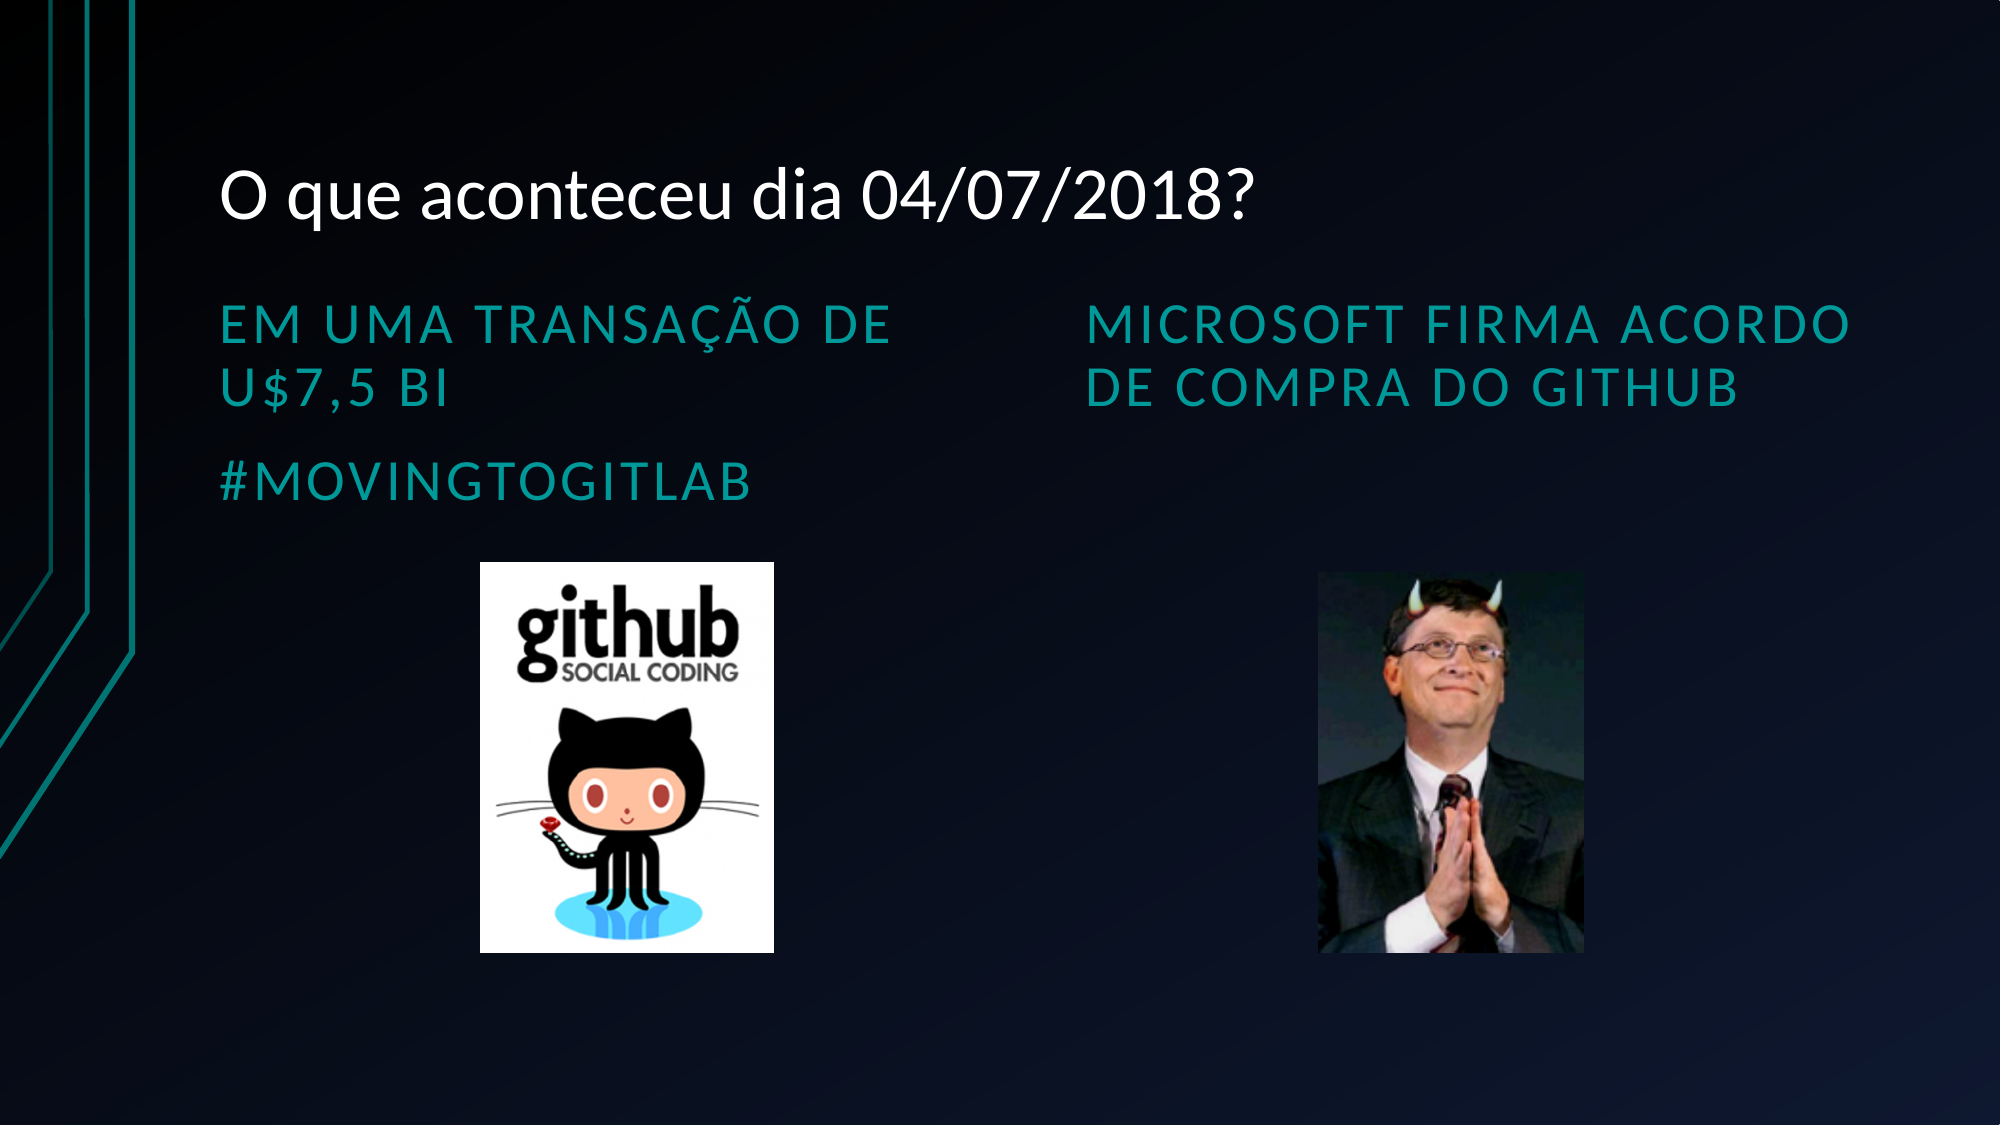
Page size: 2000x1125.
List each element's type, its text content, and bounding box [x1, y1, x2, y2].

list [1318, 571, 1584, 953]
list Em uma transação de U$7,5 bi [199, 279, 1034, 373]
text_box #movingtogitlab [199, 373, 1034, 524]
title O que aconteceu dia 04/07/2018? [199, 45, 1900, 246]
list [479, 562, 775, 953]
list Microsoft firma acordo de compra do github [1065, 279, 1900, 430]
